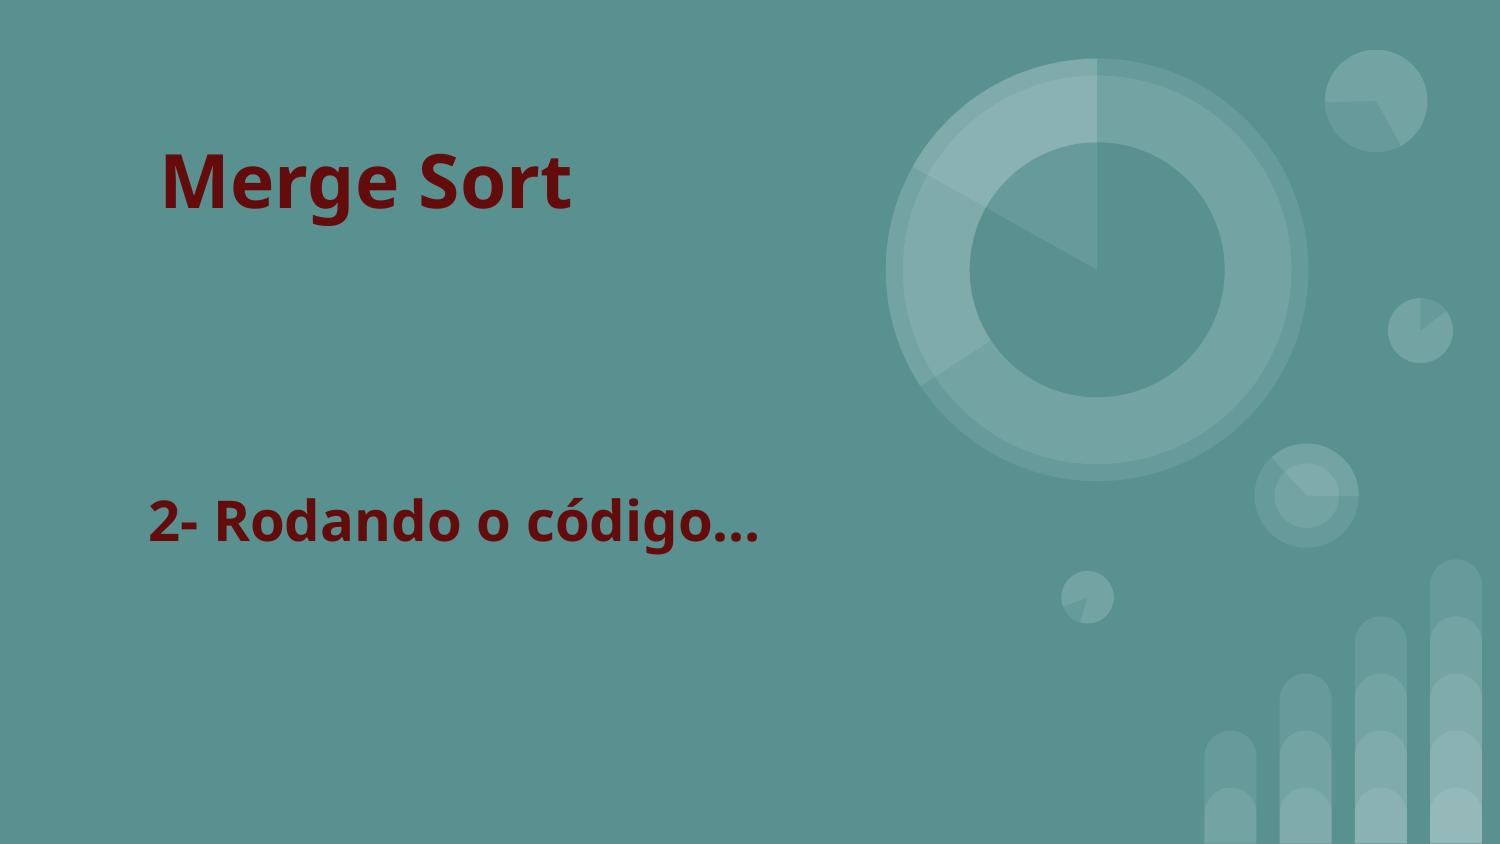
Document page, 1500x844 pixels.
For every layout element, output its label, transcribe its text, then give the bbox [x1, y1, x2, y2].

text_box Merge Sort [144, 118, 628, 239]
title 2- Rodando o código… [133, 319, 1331, 720]
